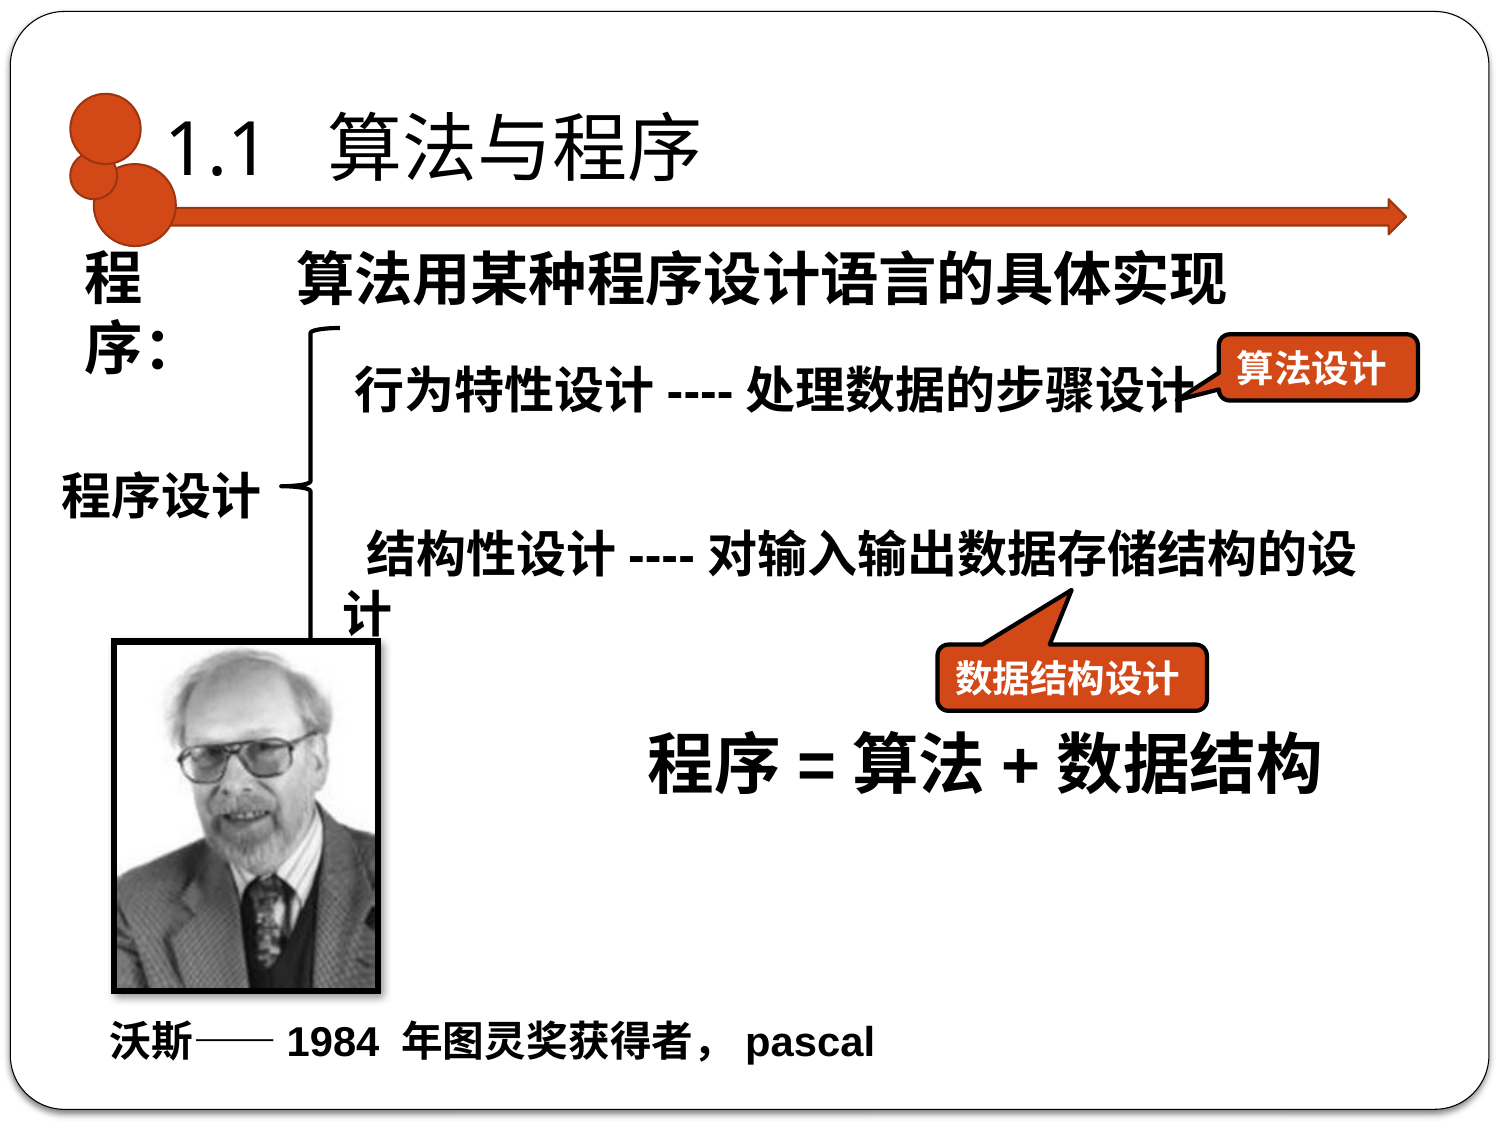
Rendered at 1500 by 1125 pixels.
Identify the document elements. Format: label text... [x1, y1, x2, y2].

text_box 1.1 算法与程序 [149, 70, 1500, 221]
text_box [281, 327, 340, 637]
text_box 程序设计 [46, 456, 293, 532]
picture [116, 644, 376, 989]
text_box 算法设计 [1176, 334, 1418, 401]
text_box 程序=算法+数据结构 [632, 714, 1500, 810]
text_box 算法用某种程序设计语言的具体实现 [281, 234, 1306, 320]
text_box 数据结构设计 [937, 589, 1207, 711]
text_box 沃斯——1984 年图灵奖获得者，pascal [94, 1007, 890, 1073]
text_box 行为特性设计----处理数据的步骤设计 [339, 351, 1219, 427]
text_box 程序： [70, 234, 235, 389]
text_box 结构性设计----对输入输出数据存储结构的设计 [328, 515, 1418, 651]
